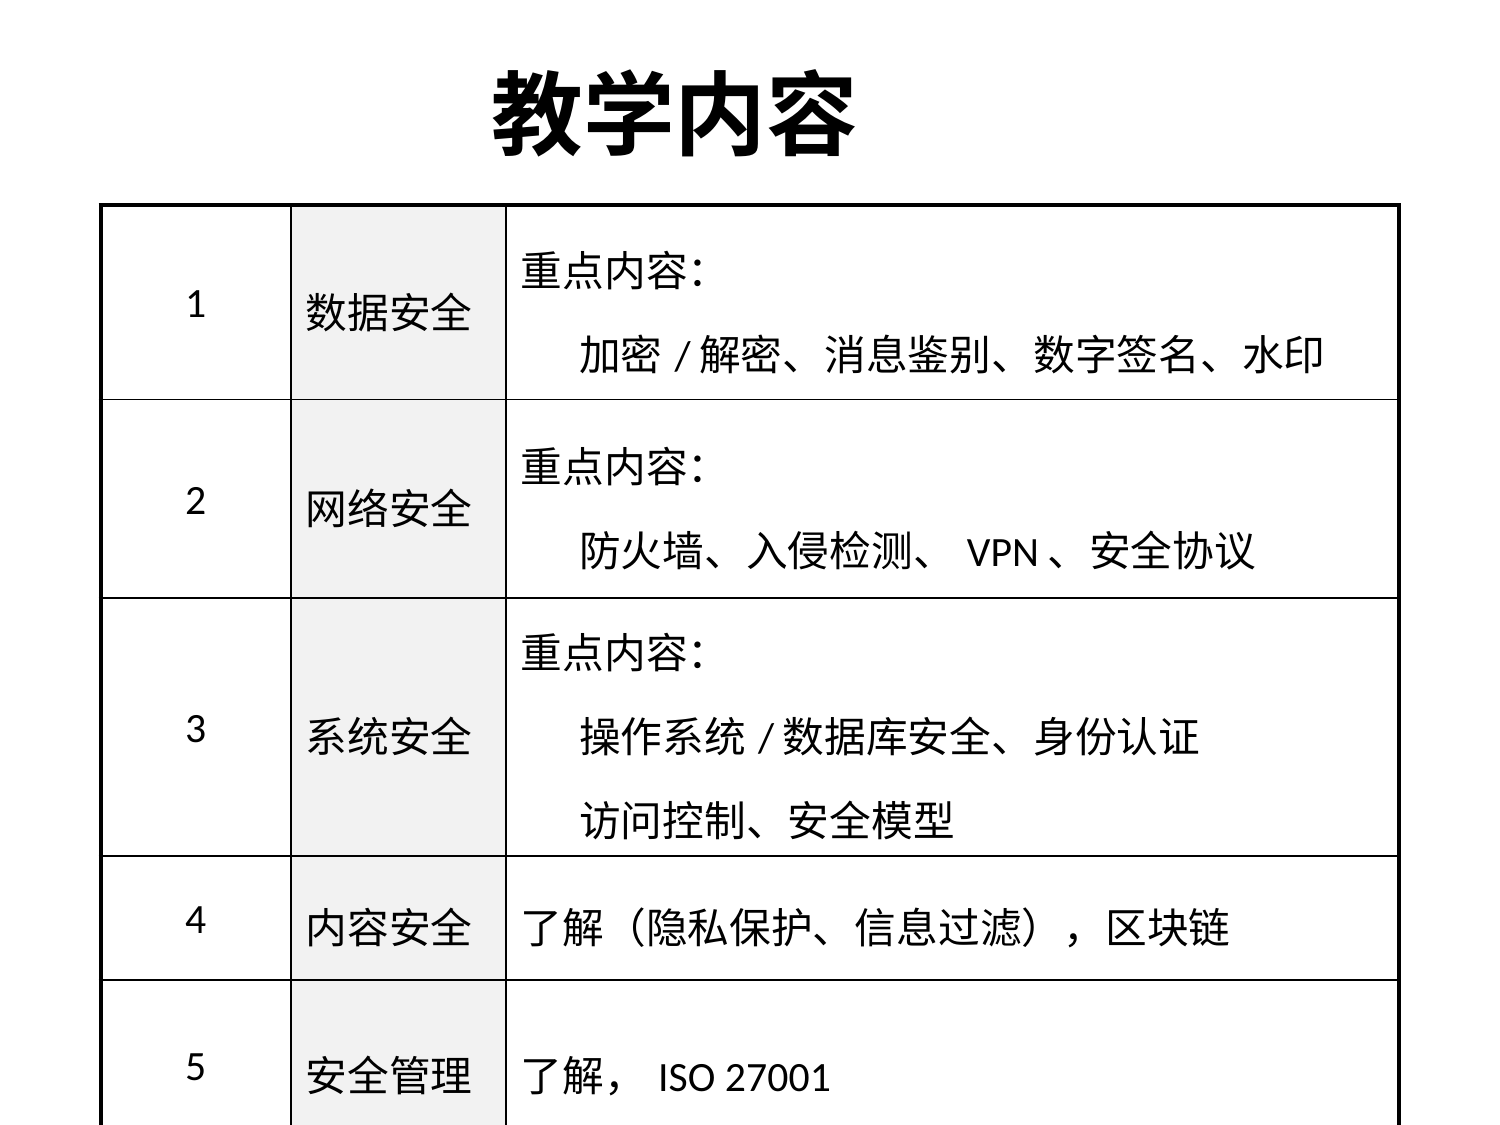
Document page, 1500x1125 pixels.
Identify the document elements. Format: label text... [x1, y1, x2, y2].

table_cell 5 [103, 981, 290, 1125]
table_cell 4 [103, 857, 290, 979]
table_cell 安全管理 [292, 981, 505, 1125]
table_header 1 [103, 207, 290, 399]
table_header 数据安全 [292, 207, 505, 399]
table_cell 了解（隐私保护、信息过滤），区块链 [507, 857, 1397, 979]
table_cell 系统安全 [292, 599, 505, 855]
table_cell 重点内容： 防火墙、入侵检测、VPN、安全协议 [507, 400, 1397, 597]
table_cell 内容安全 [292, 857, 505, 979]
table_cell 2 [103, 400, 290, 597]
table_cell 重点内容： 操作系统/数据库安全、身份认证 访问控制、安全模型 [507, 599, 1397, 855]
table_header 重点内容： 加密/解密、消息鉴别、数字签名、水印 [507, 207, 1397, 399]
table_cell 3 [103, 599, 290, 855]
table_cell 了解，ISO 27001 [507, 981, 1397, 1125]
title 教学内容 [0, 17, 1351, 206]
table_cell 网络安全 [292, 400, 505, 597]
